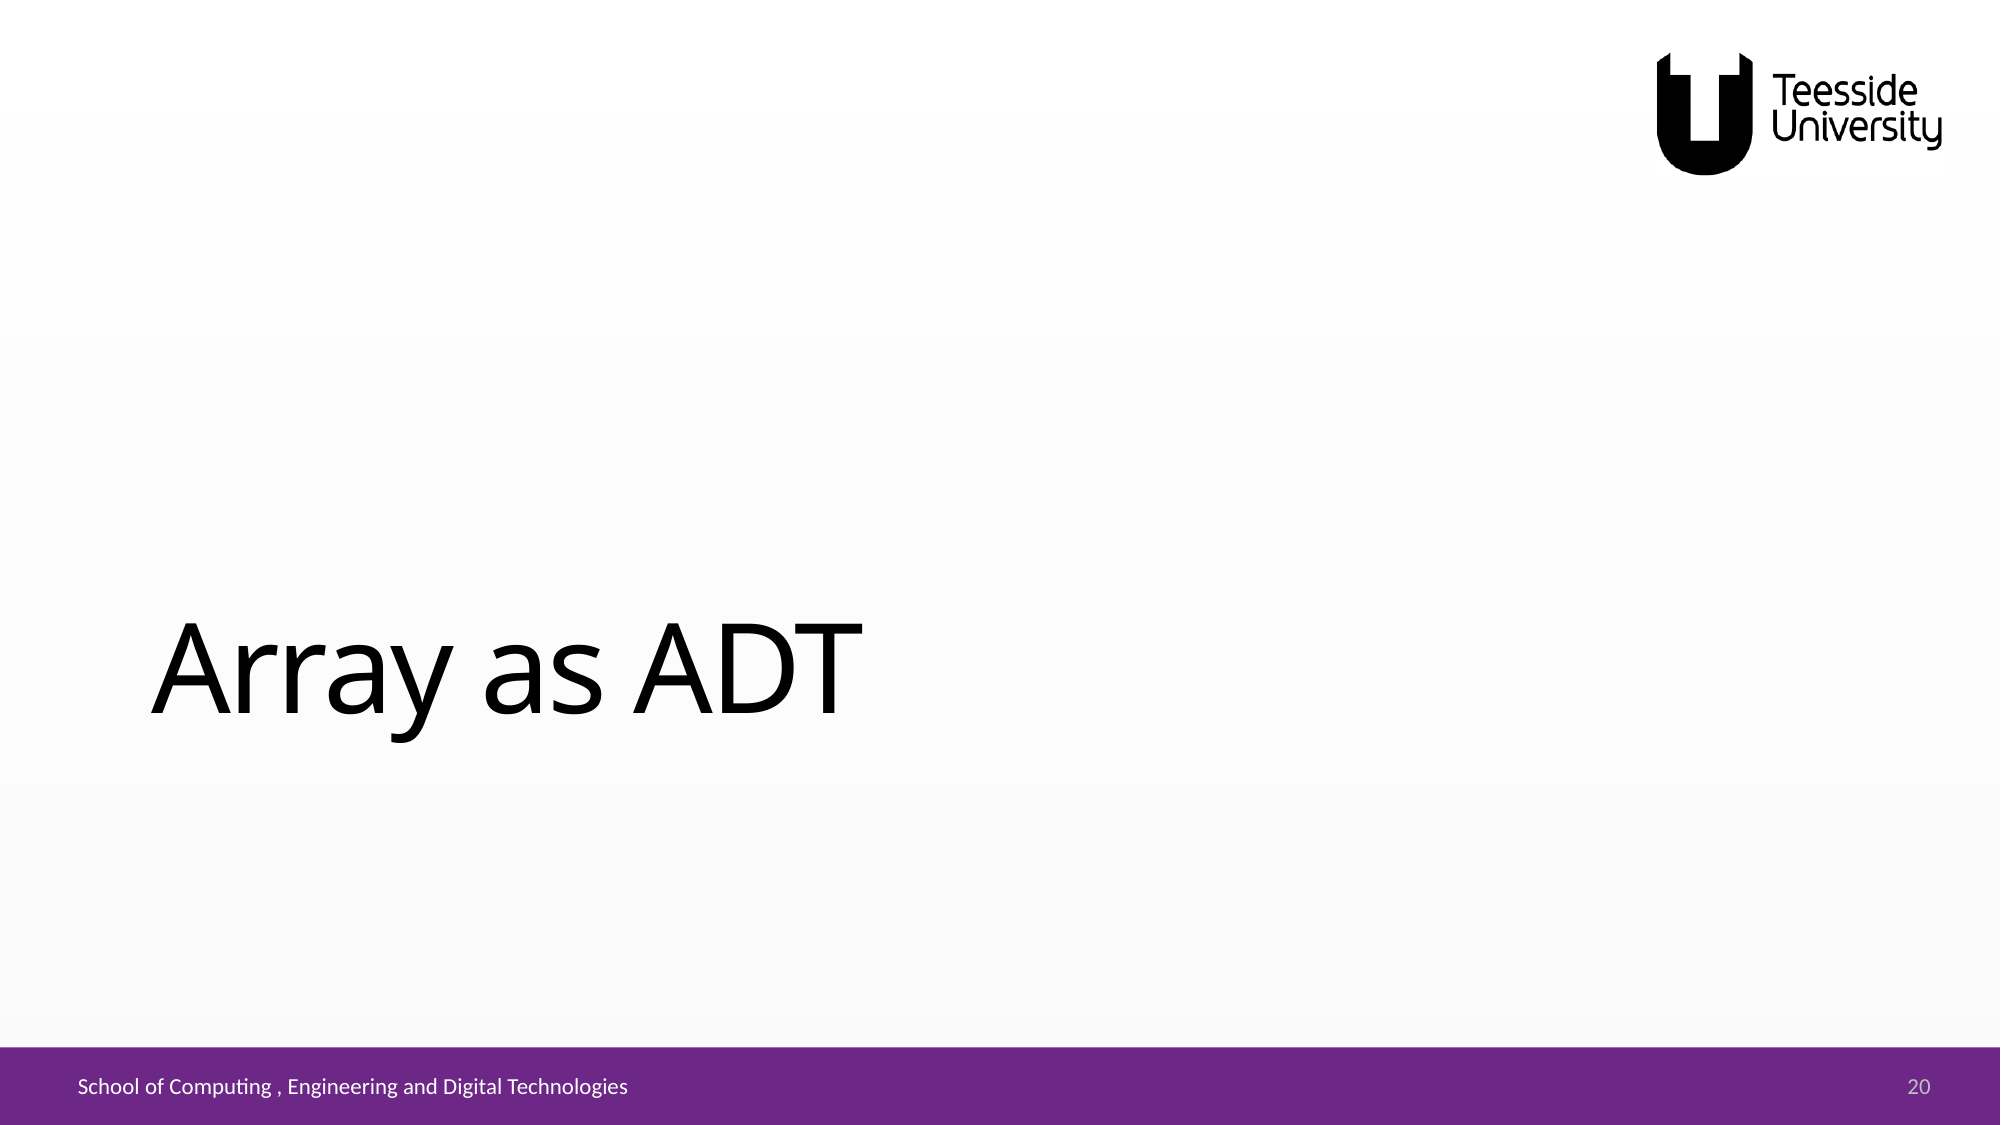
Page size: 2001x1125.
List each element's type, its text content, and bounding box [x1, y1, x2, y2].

picture [1652, 48, 1946, 179]
footer School of Computing , Engineering and Digital Technologies [62, 1068, 1811, 1103]
title Array as ADT [136, 280, 1862, 749]
slide_number 20 [1833, 1068, 1946, 1103]
